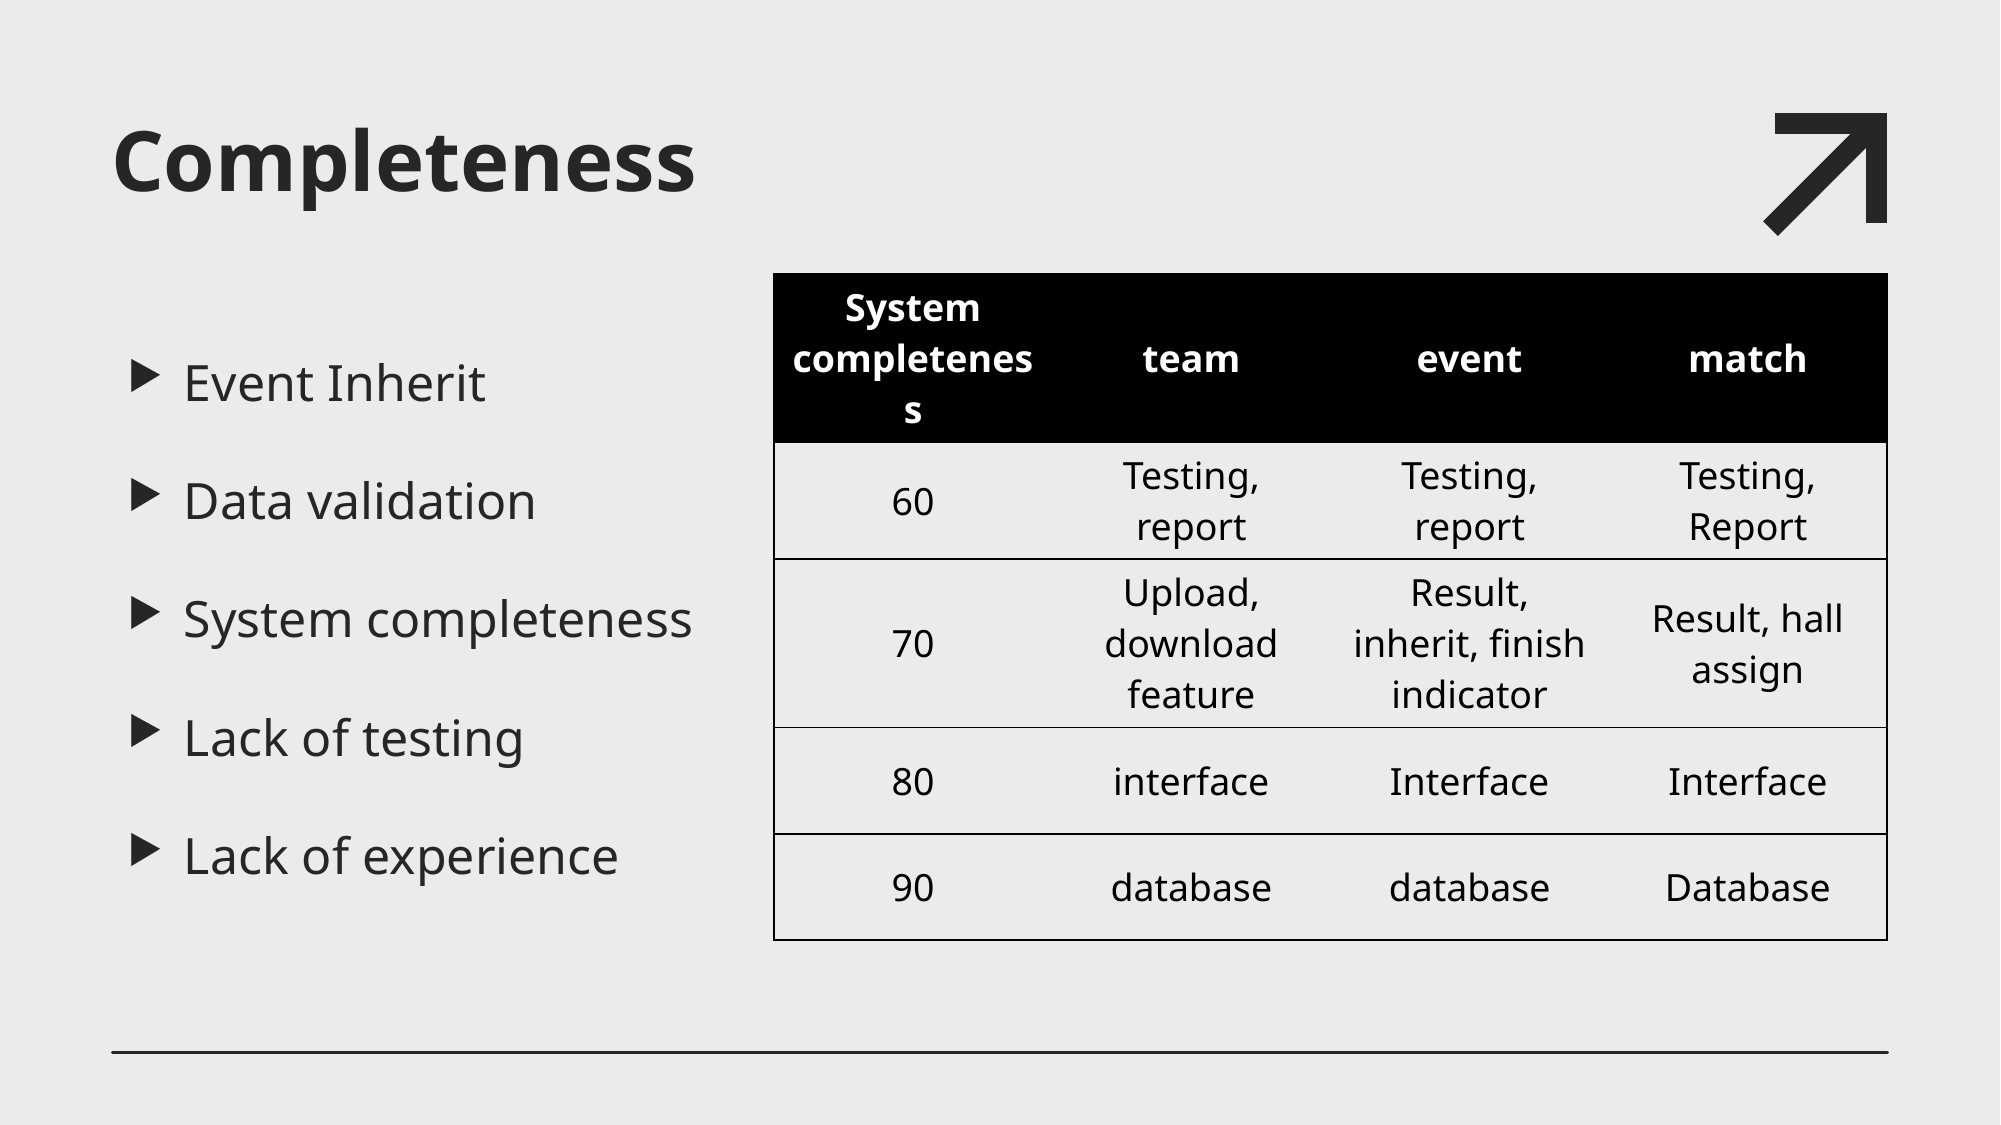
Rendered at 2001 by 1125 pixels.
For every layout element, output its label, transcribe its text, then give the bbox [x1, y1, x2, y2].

table_cell Database [1609, 835, 1886, 939]
table_cell Testing, report [1052, 443, 1331, 558]
table_cell Interface [1609, 728, 1886, 833]
table_header event [1331, 275, 1609, 441]
table_cell database [1052, 835, 1331, 939]
table_cell Testing, Report [1609, 443, 1886, 558]
table_cell Result, hall assign [1609, 560, 1886, 727]
table_cell 80 [775, 728, 1052, 833]
table_cell database [1331, 835, 1609, 939]
table_header team [1052, 275, 1331, 441]
table_header match [1609, 275, 1886, 441]
table_cell 90 [775, 835, 1052, 939]
table_cell Interface [1331, 728, 1609, 833]
table_cell Testing, report [1331, 443, 1609, 558]
table_cell 70 [775, 560, 1052, 727]
table_cell interface [1052, 728, 1331, 833]
table_cell Upload, download feature [1052, 560, 1331, 727]
table_cell Result, inherit, finish indicator [1331, 560, 1609, 727]
list Event Inherit Data validation System completeness Lack of testing Lack of experience [112, 351, 736, 925]
title Completeness [111, 113, 1762, 324]
table_header System completeness [775, 275, 1052, 441]
table_cell 60 [775, 443, 1052, 558]
